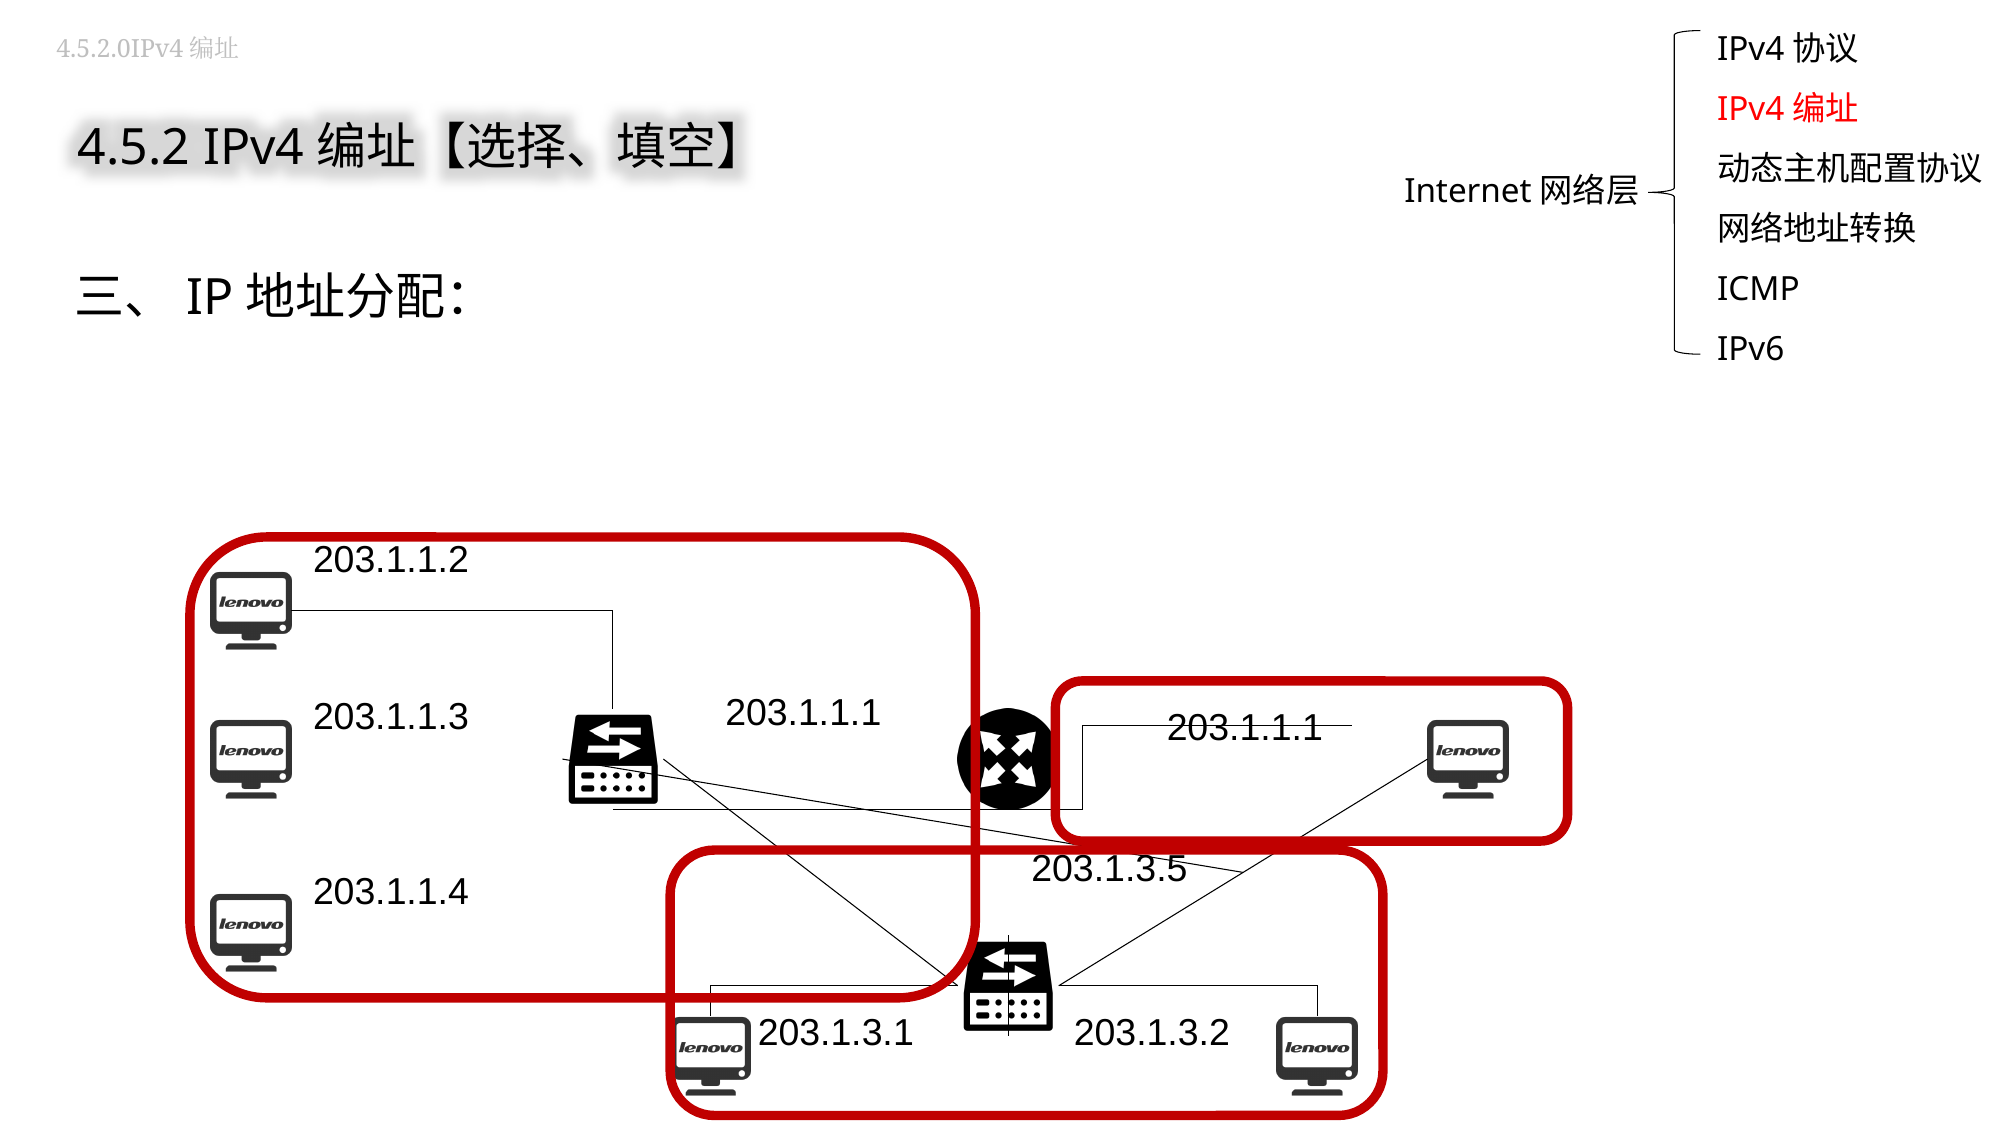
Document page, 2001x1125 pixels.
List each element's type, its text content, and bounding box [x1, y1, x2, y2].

text_box 203.1.1.2 [298, 527, 402, 535]
picture [562, 708, 664, 810]
text_box 203.1.3.5 [1016, 836, 1217, 849]
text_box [390, 710, 514, 1032]
text_box 三、IP地址分配： [59, 226, 1837, 332]
text_box 4.5.2.0IPv4编址 [41, 25, 255, 70]
picture [957, 708, 1059, 810]
picture [1276, 1015, 1358, 1097]
text_box IPv4协议 IPv4编址 动态主机配置协议 网络地址转换 ICMP IPv6 [1702, 0, 1998, 374]
text_box [514, 760, 977, 999]
picture [210, 570, 292, 651]
text_box 4.5.2 IPv4编址【选择、填空】 [59, 51, 1072, 208]
picture [957, 935, 1059, 1037]
picture [670, 1015, 751, 1097]
picture [210, 718, 292, 800]
text_box Internet网络层 [1389, 161, 1655, 217]
picture [210, 892, 292, 973]
text_box [677, 849, 1384, 1117]
picture [1427, 718, 1509, 800]
text_box [501, 535, 977, 759]
text_box [1673, 332, 1701, 355]
text_box [1054, 679, 1569, 843]
text_box [669, 849, 1008, 1080]
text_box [402, 498, 501, 710]
text_box [188, 535, 402, 999]
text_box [710, 985, 958, 1016]
text_box [1655, 29, 1701, 226]
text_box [1058, 985, 1318, 1016]
